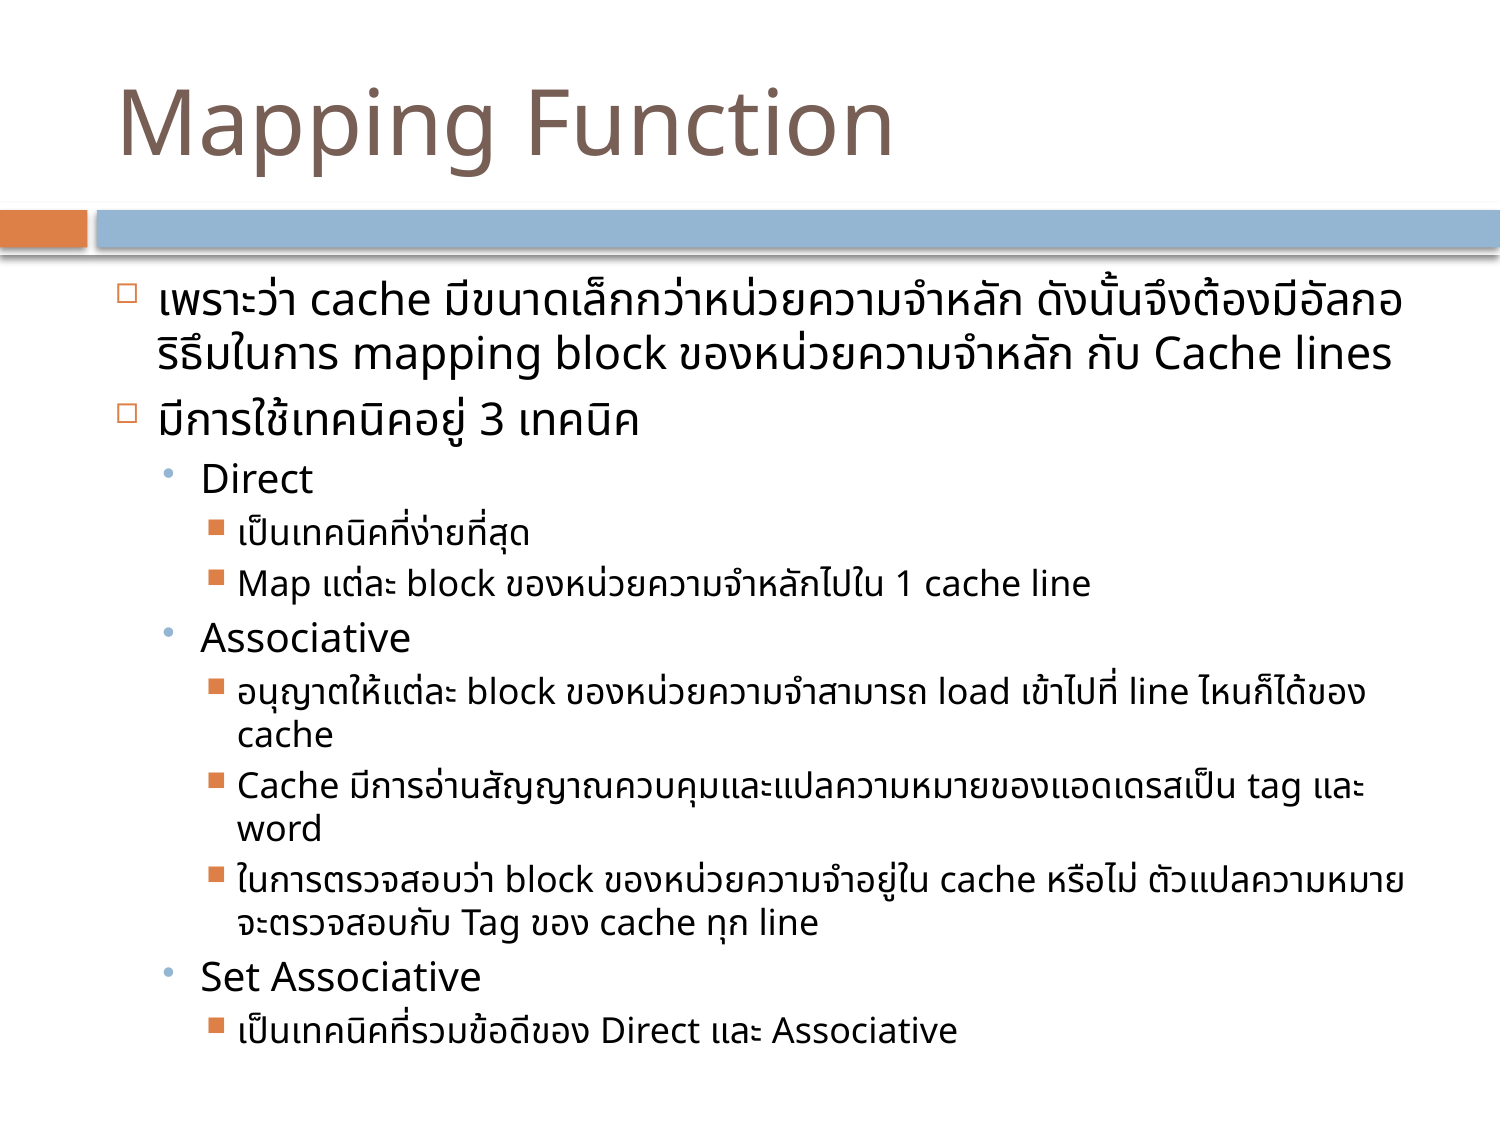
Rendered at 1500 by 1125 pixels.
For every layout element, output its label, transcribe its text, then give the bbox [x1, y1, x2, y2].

list เพราะว่า cache มีขนาดเล็กกว่าหน่วยความจำหลัก ดังนั้นจึงต้องมีอัลกอริธึมในการ mapping block ของหน่วยความจำหลัก กับ Cache lines มีการใช้เทคนิคอยู่ 3 เทคนิค Direct เป็นเทคนิคที่ง่ายที่สุด Map แต่ละ block ของหน่วยความจำหลักไปใน 1 cache line Associative อนุญาตให้แต่ละ block ของหน่วยความจำสามารถ load เข้าไปที่ line ไหนก็ได้ของ cache Cache มีการอ่านสัญญาณควบคุมและแปลความหมายของแอดเดรสเป็น tag และ word ในการตรวจสอบว่า block ของหน่วยความจำอยู่ใน cache หรือไม่ ตัวแปลความหมายจะตรวจสอบกับ Tag ของ cache ทุก line Set Associative เป็นเทคนิคที่รวมข้อดีของ Direct และ Associative [100, 262, 1438, 1059]
title Mapping Function [100, 37, 1438, 200]
